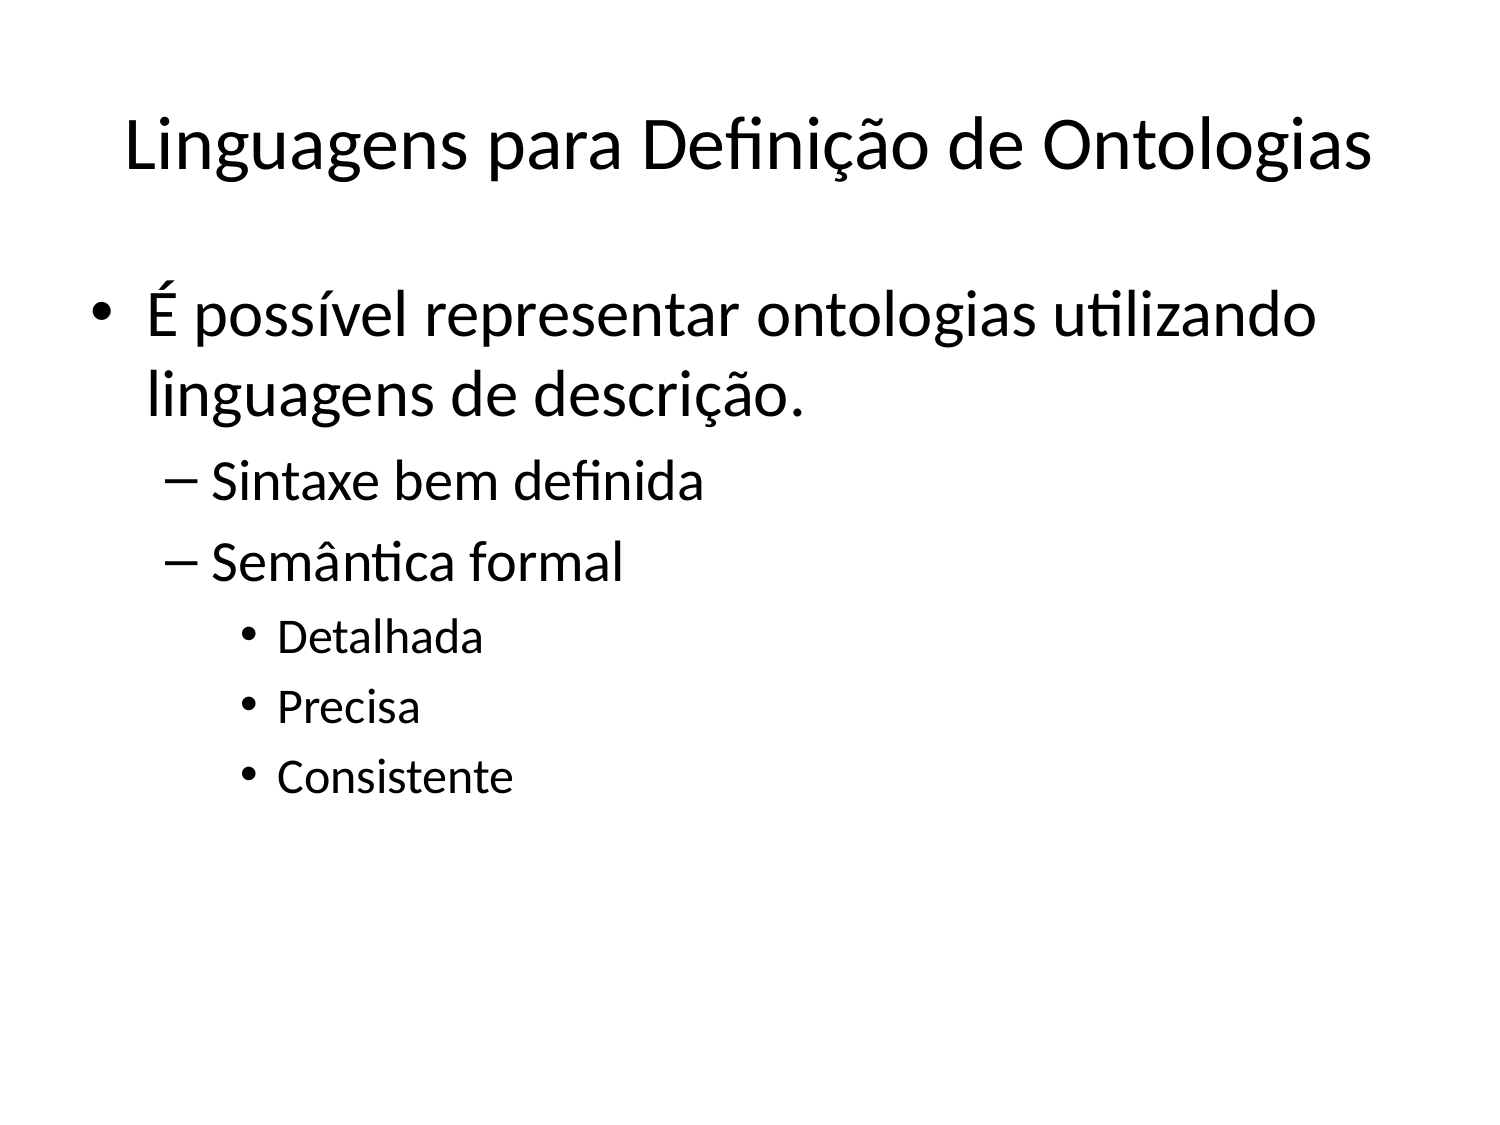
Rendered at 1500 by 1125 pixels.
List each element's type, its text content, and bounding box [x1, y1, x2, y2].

title Linguagens para Definição de Ontologias [75, 45, 1425, 233]
list É possível representar ontologias utilizando linguagens de descrição. Sintaxe bem definida Semântica formal Detalhada Precisa Consistente [75, 262, 1425, 1005]
